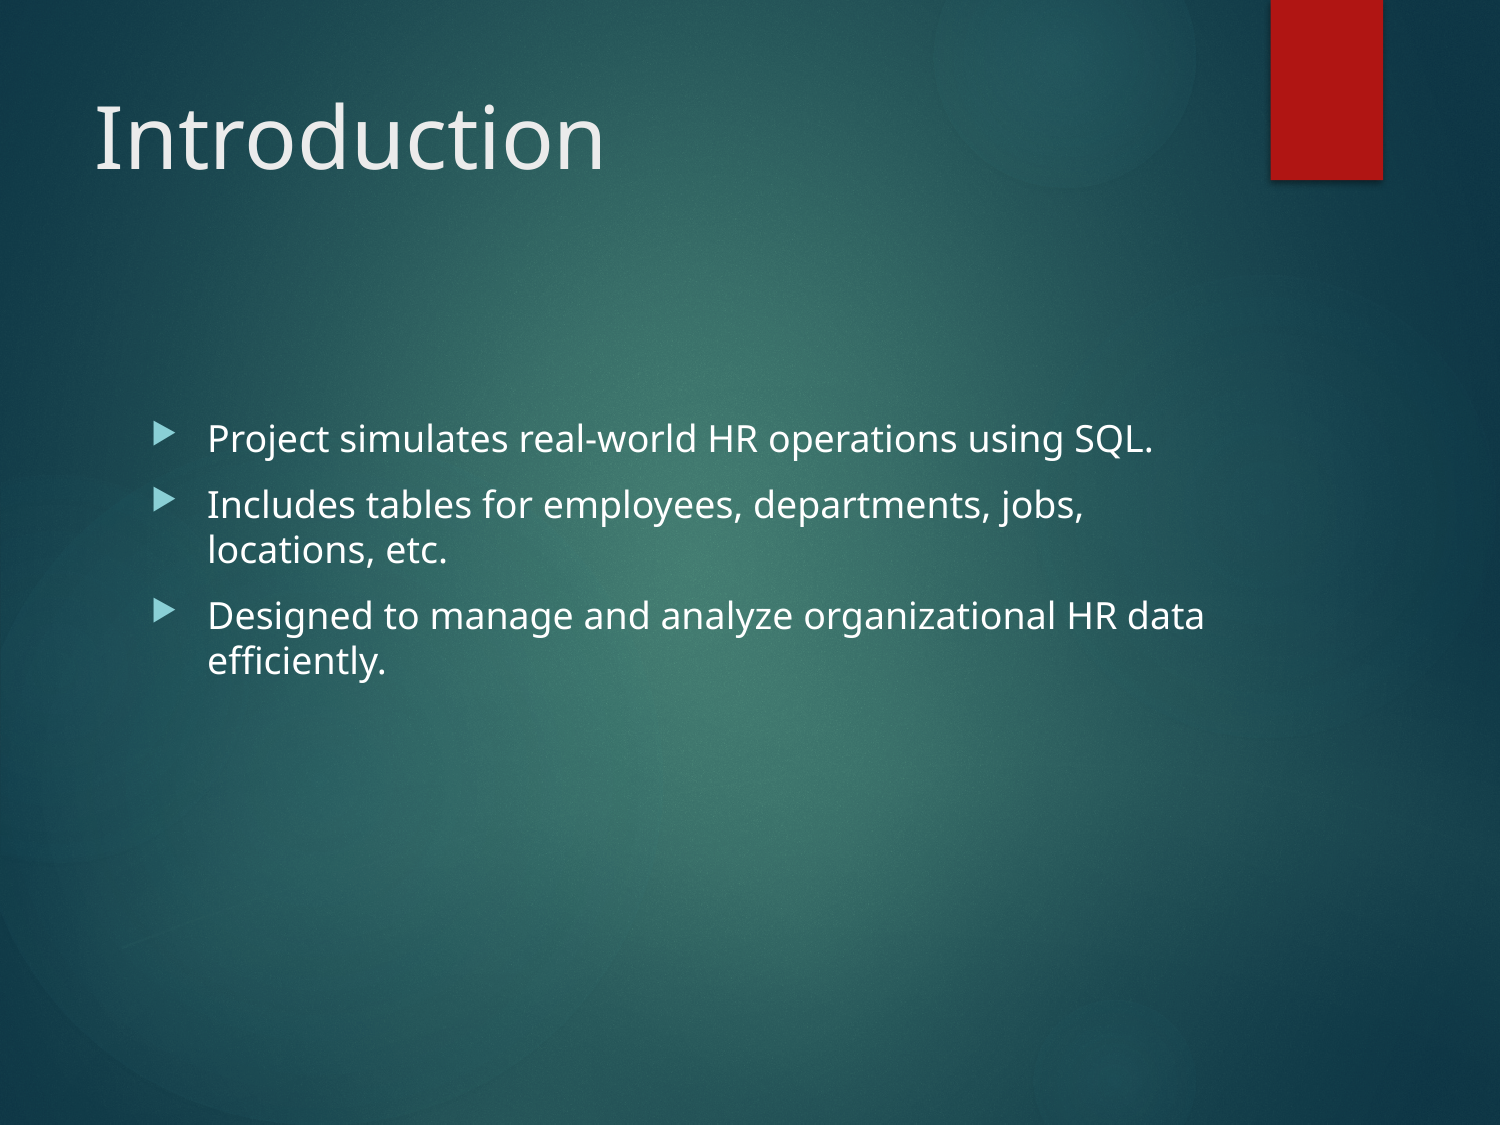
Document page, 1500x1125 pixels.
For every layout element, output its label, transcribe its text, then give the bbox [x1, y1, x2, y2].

title Introduction [79, 74, 1237, 304]
list Project simulates real-world HR operations using SQL. Includes tables for employees, departments, jobs, locations, etc. Designed to manage and analyze organizational HR data efficiently. [135, 336, 1237, 1025]
